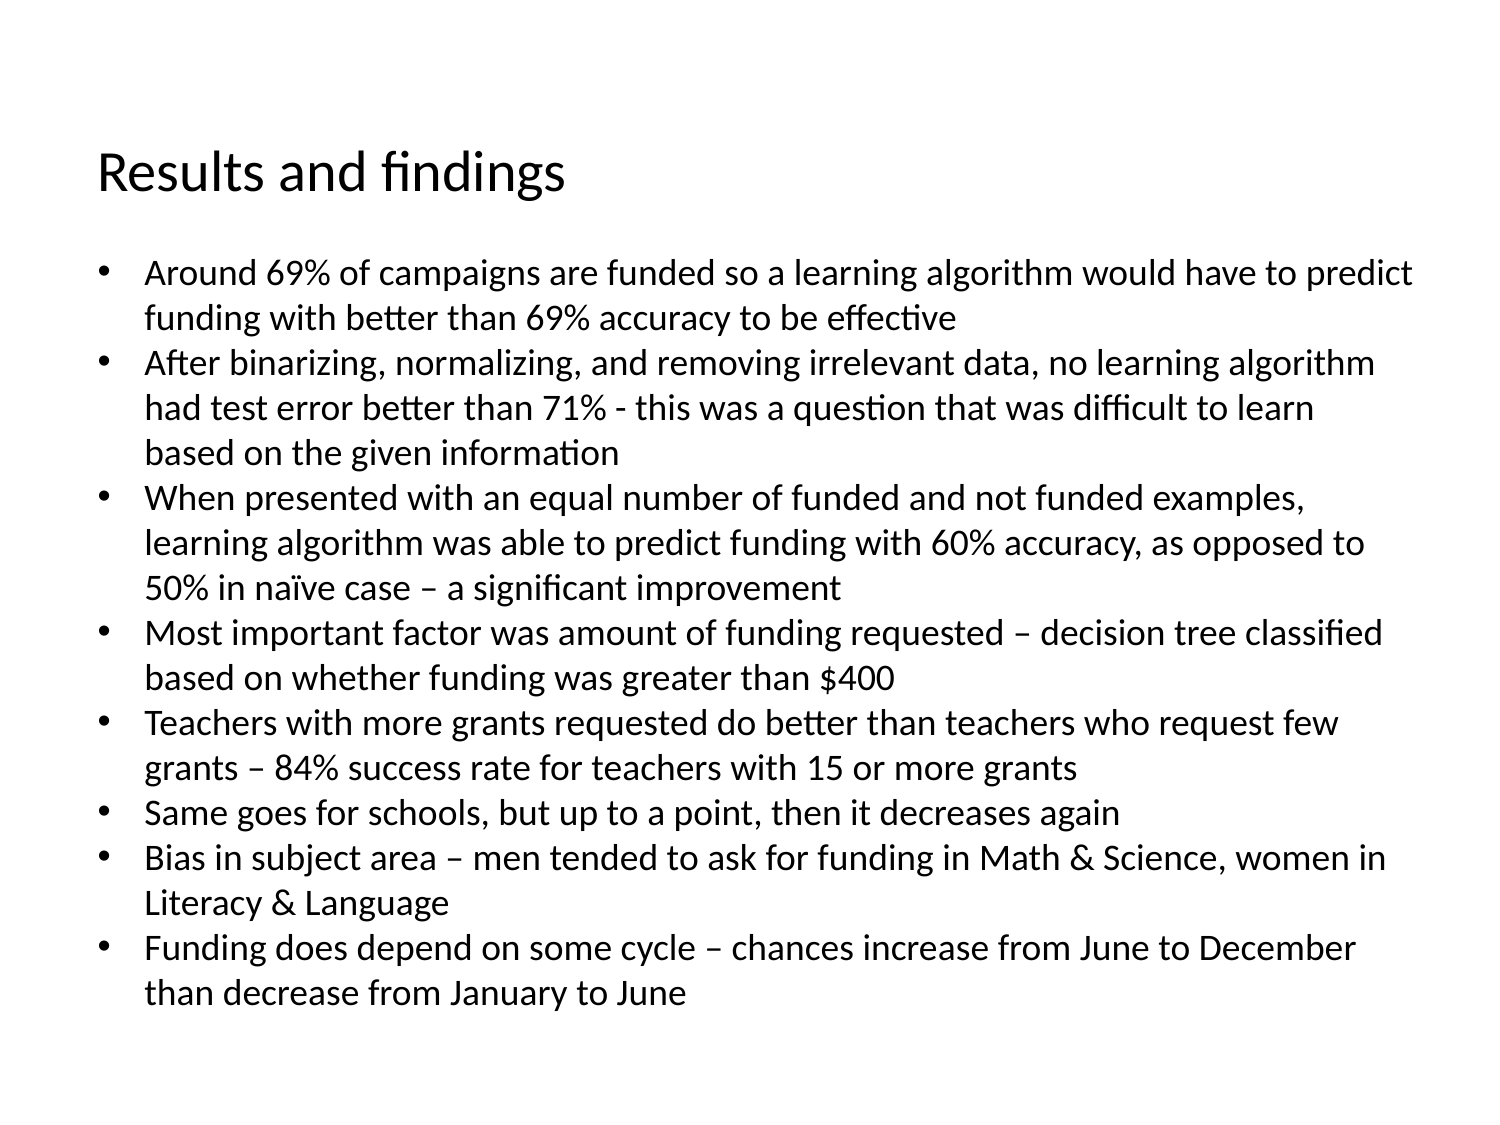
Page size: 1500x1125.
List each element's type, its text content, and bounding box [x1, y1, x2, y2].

text_box Results and findings Around 69% of campaigns are funded so a learning algorithm would have to predict funding with better than 69% accuracy to be effective After binarizing, normalizing, and removing irrelevant data, no learning algorithm had test error better than 71% - this was a question that was difficult to learn based on the given information When presented with an equal number of funded and not funded examples, learning algorithm was able to predict funding with 60% accuracy, as opposed to 50% in naïve case – a significant improvement Most important factor was amount of funding requested – decision tree classified based on whether funding was greater than $400 Teachers with more grants requested do better than teachers who request few grants – 84% success rate for teachers with 15 or more grants Same goes for schools, but up to a point, then it decreases again Bias in subject area – men tended to ask for funding in Math & Science, women in Literacy & Language Funding does depend on some cycle – chances increase from June to December than decrease from January to June [82, 125, 1430, 1021]
